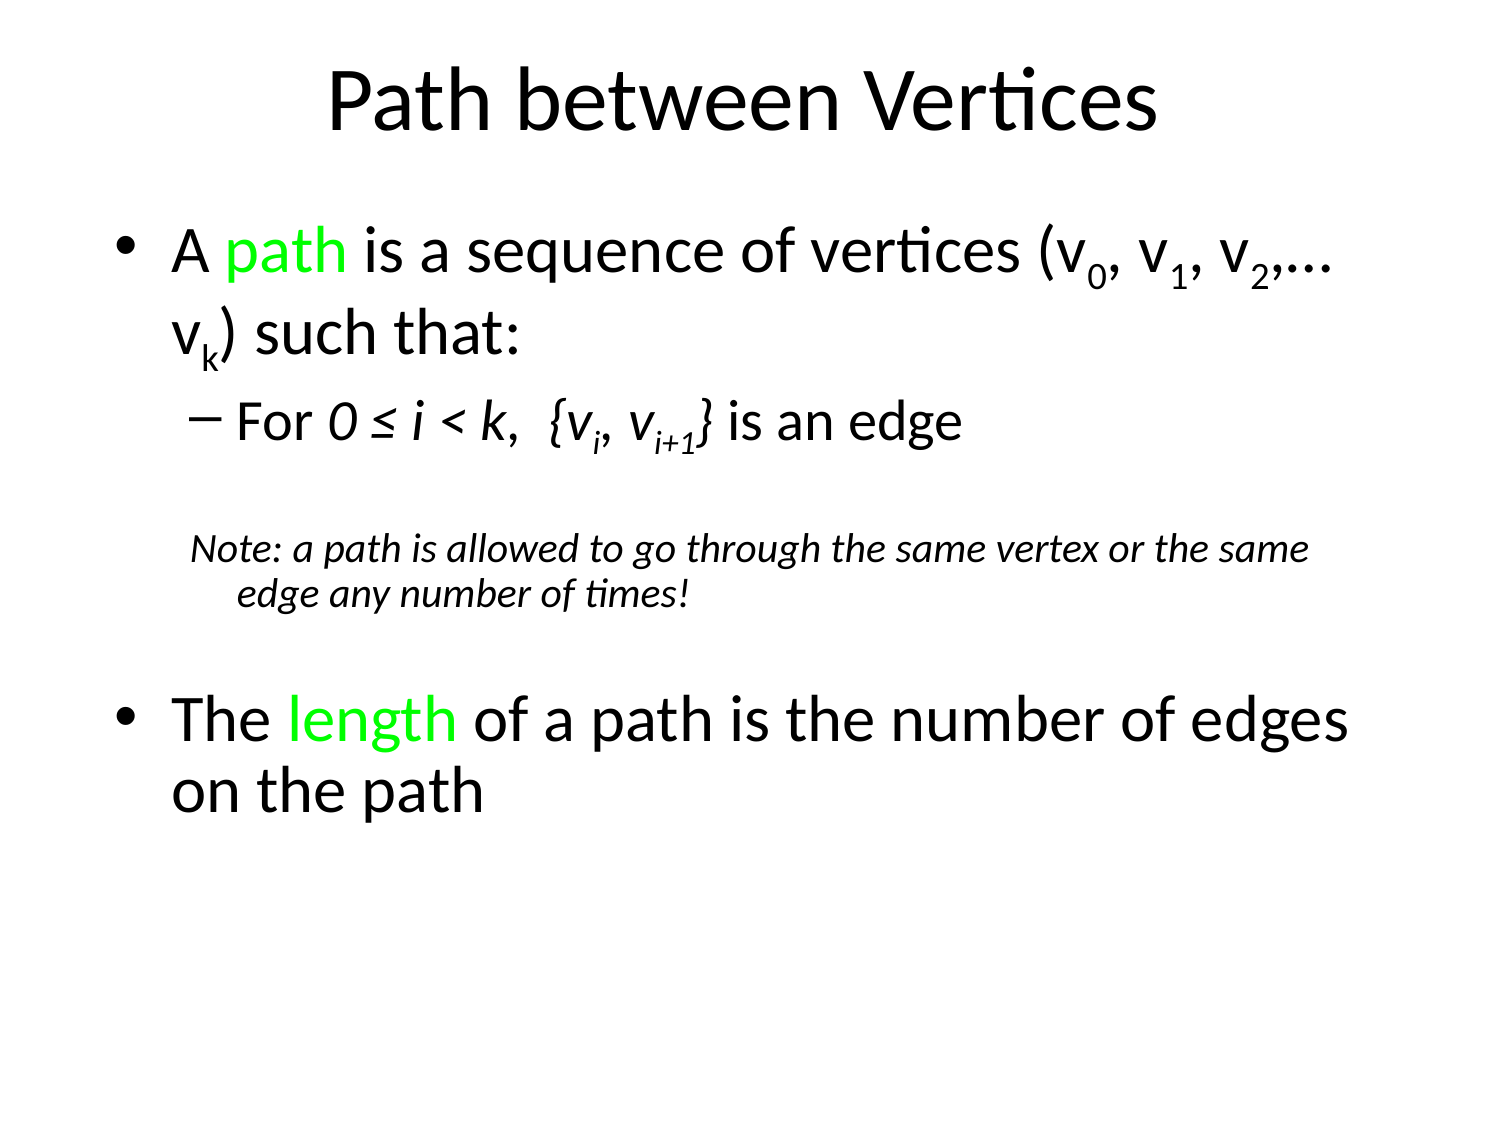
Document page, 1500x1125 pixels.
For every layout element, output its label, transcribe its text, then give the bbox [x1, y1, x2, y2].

title Path between Vertices [99, 12, 1388, 175]
list A path is a sequence of vertices (v0, v1, v2,… vk) such that: For 0 ≤ i < k, {vi, vi+1} is an edge Note: a path is allowed to go through the same vertex or the same edge any number of times! The length of a path is the number of edges on the path [99, 200, 1388, 1013]
